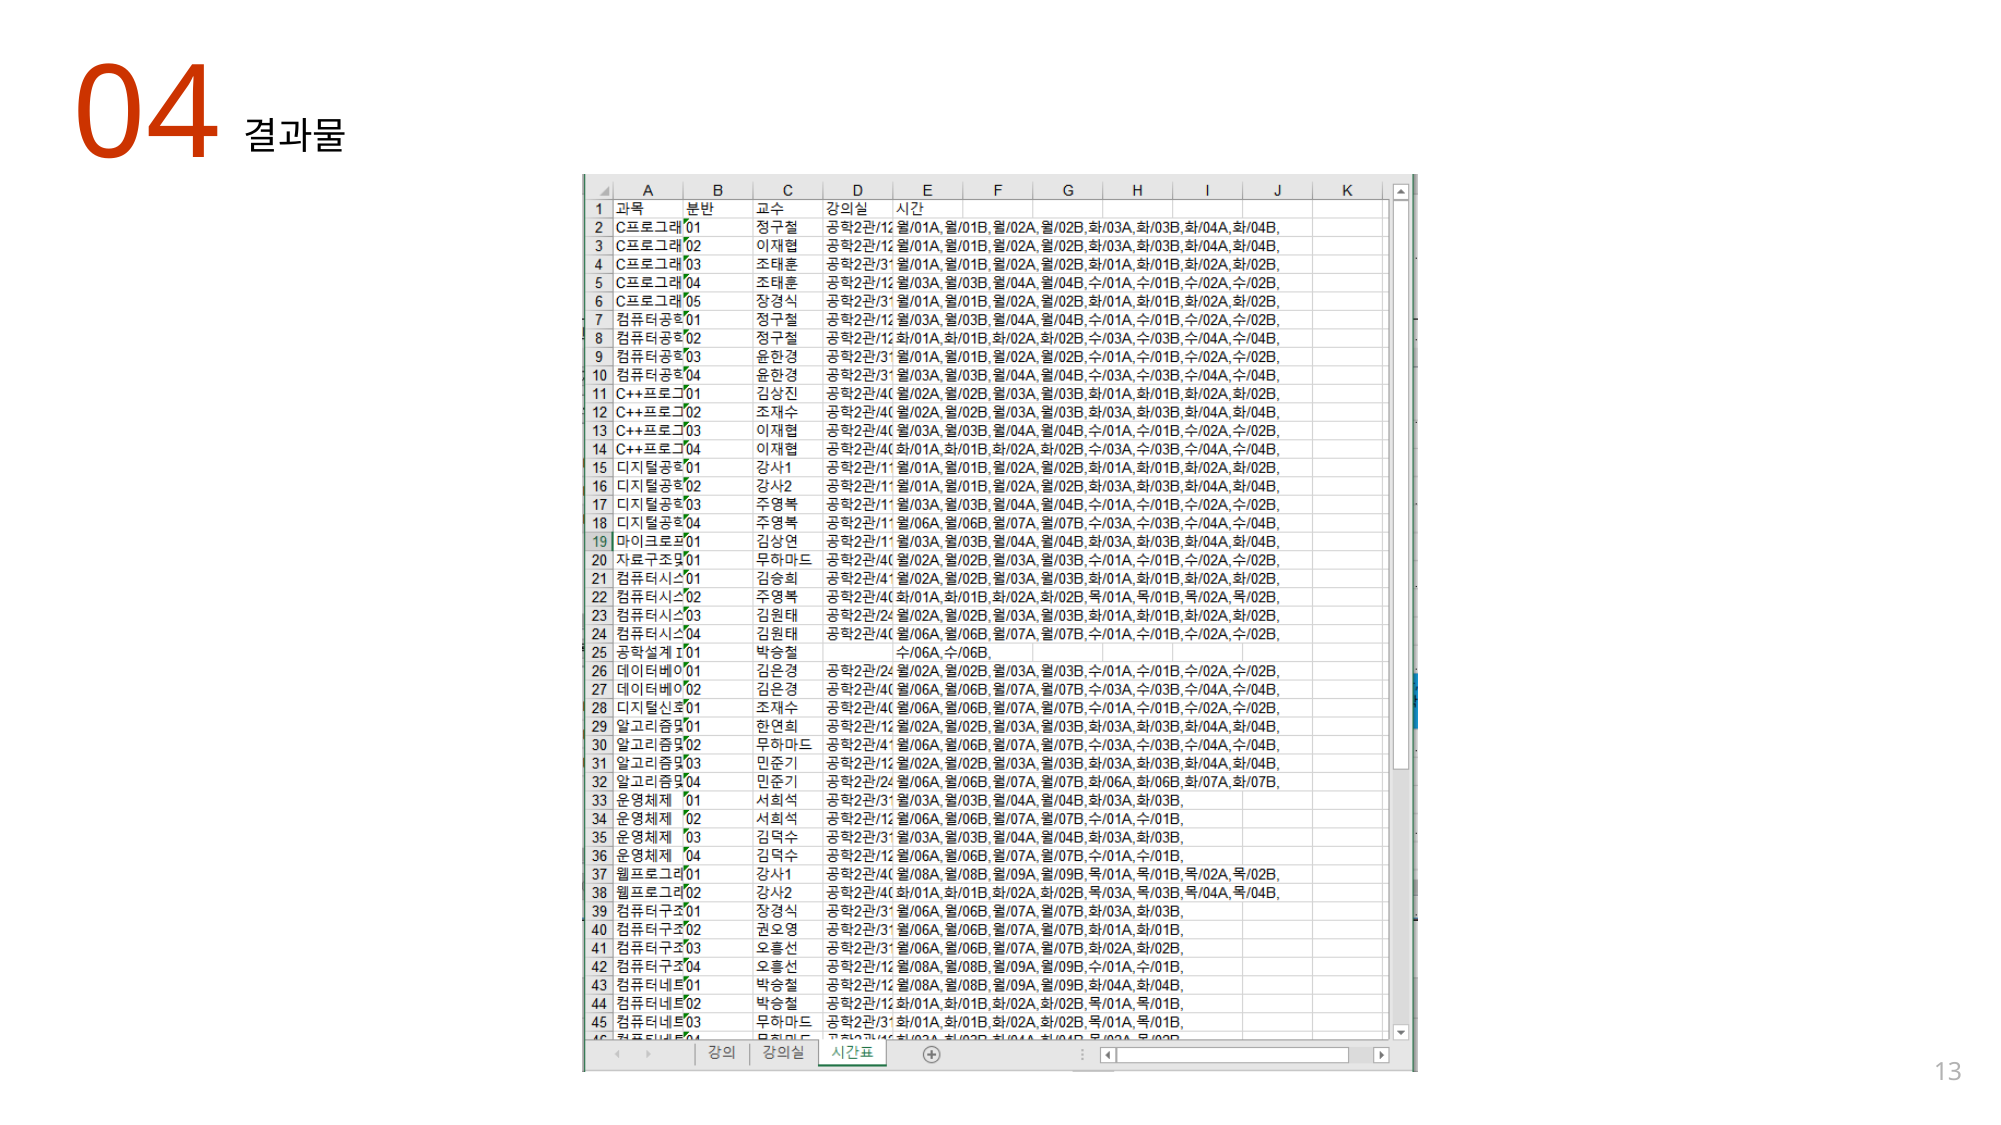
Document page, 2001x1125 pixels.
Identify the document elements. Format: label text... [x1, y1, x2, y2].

slide_number 13 [1527, 1042, 1978, 1102]
picture [582, 174, 1418, 1073]
text_box 결과물 [256, 82, 1179, 165]
text_box 04 [57, 21, 256, 191]
